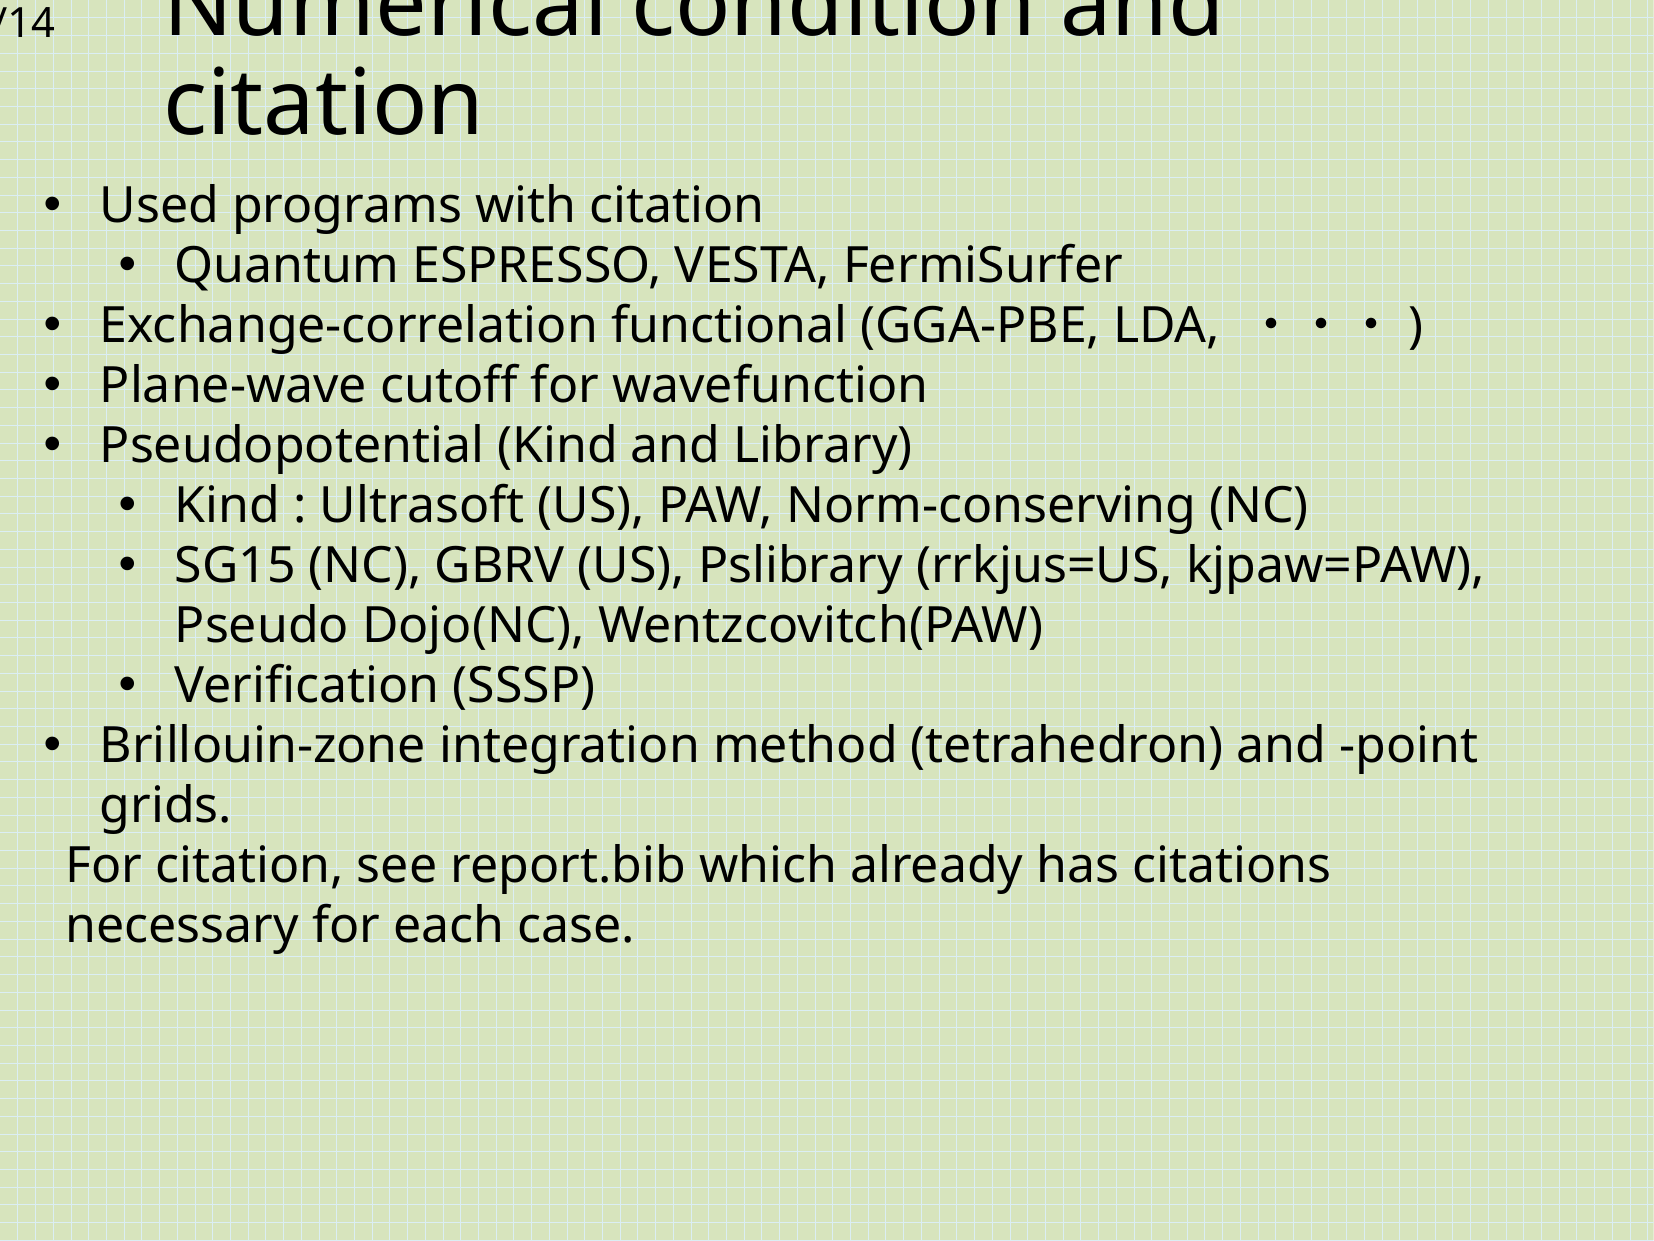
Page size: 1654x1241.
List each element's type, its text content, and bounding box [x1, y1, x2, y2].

title Numerical condition and citation [163, 0, 1422, 111]
text_box For citation, see report.bib which already has citations necessary for each case. [50, 825, 1572, 960]
